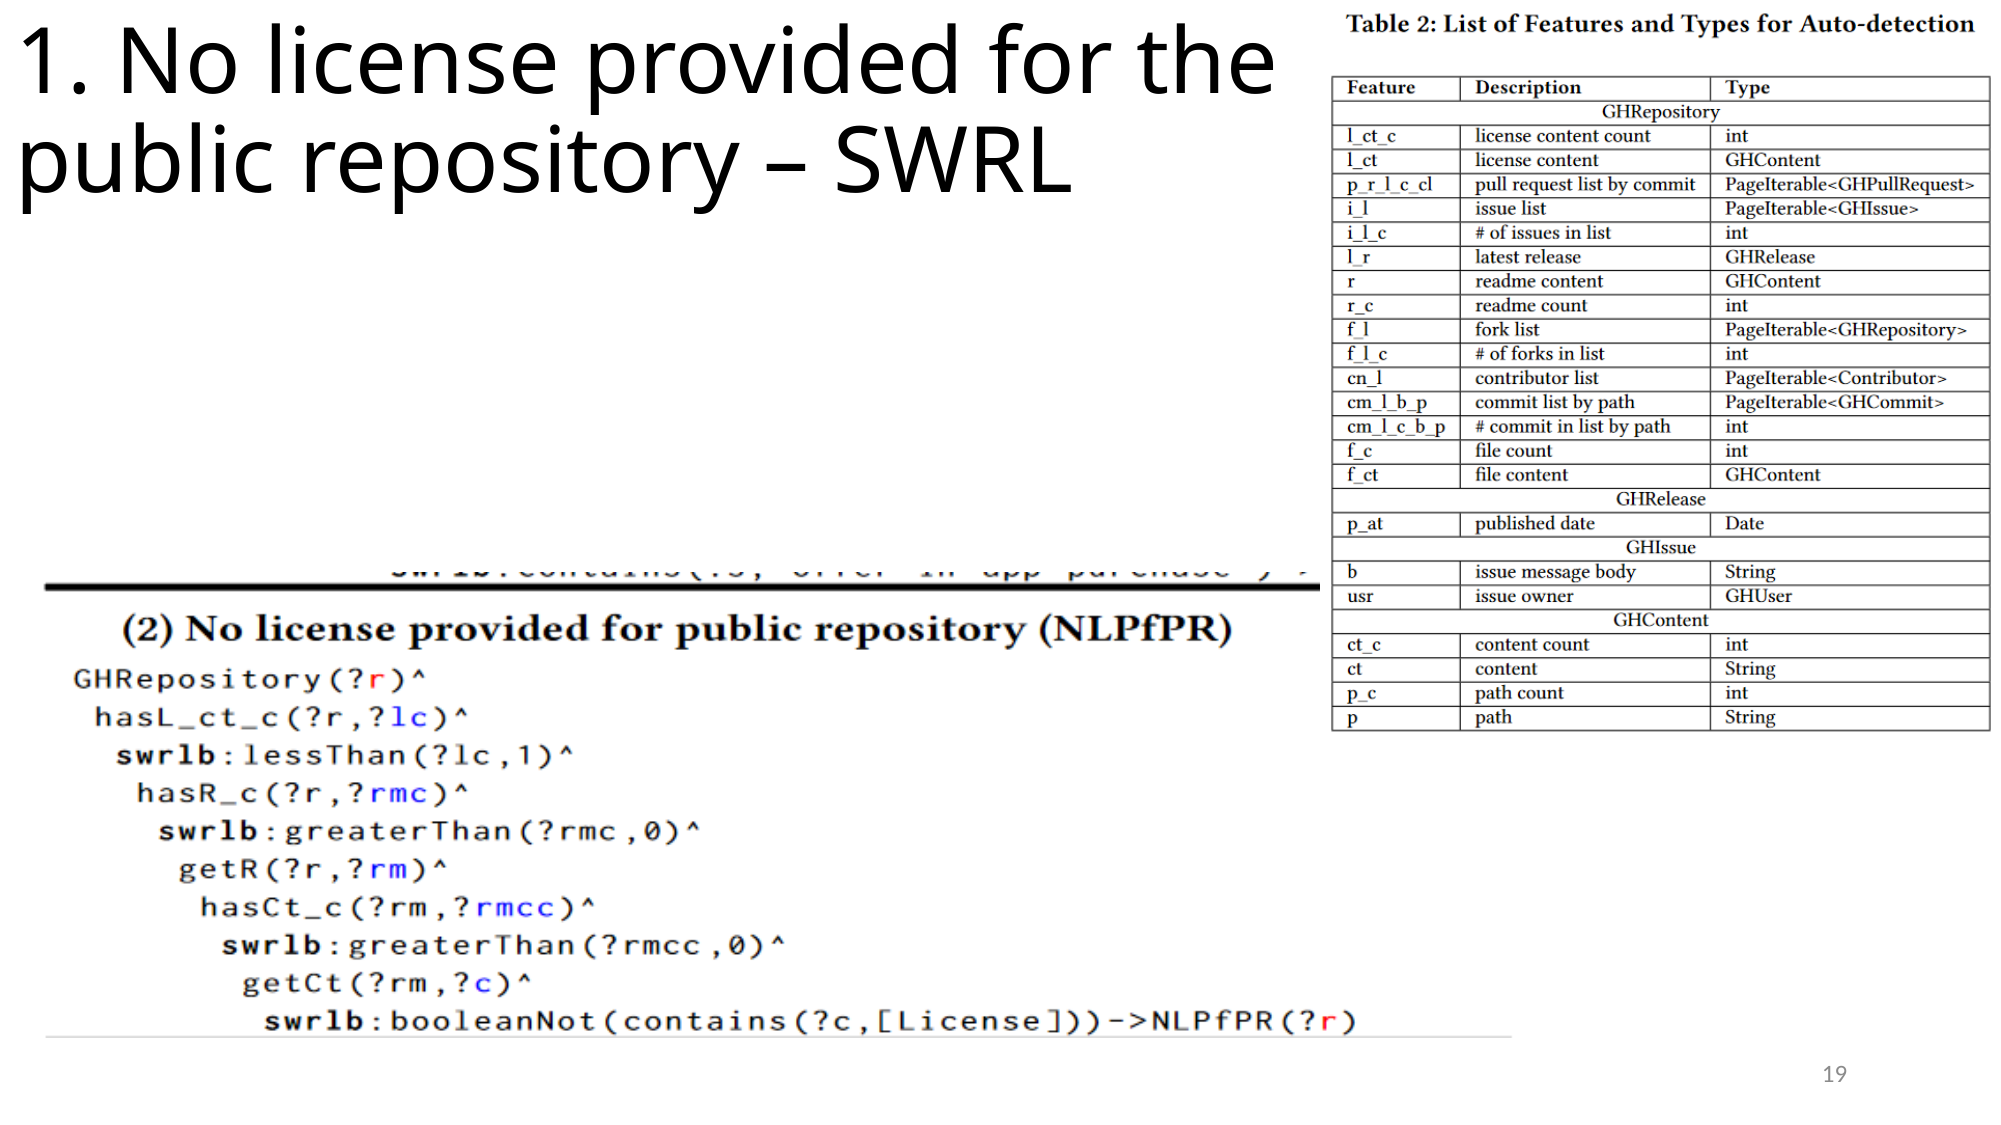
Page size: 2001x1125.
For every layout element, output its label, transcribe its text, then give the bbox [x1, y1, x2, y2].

slide_number 19 [1412, 1042, 1863, 1103]
picture [39, 0, 2000, 1038]
text_box 1. No license provided for the public repository – SWRL [0, 4, 1320, 222]
